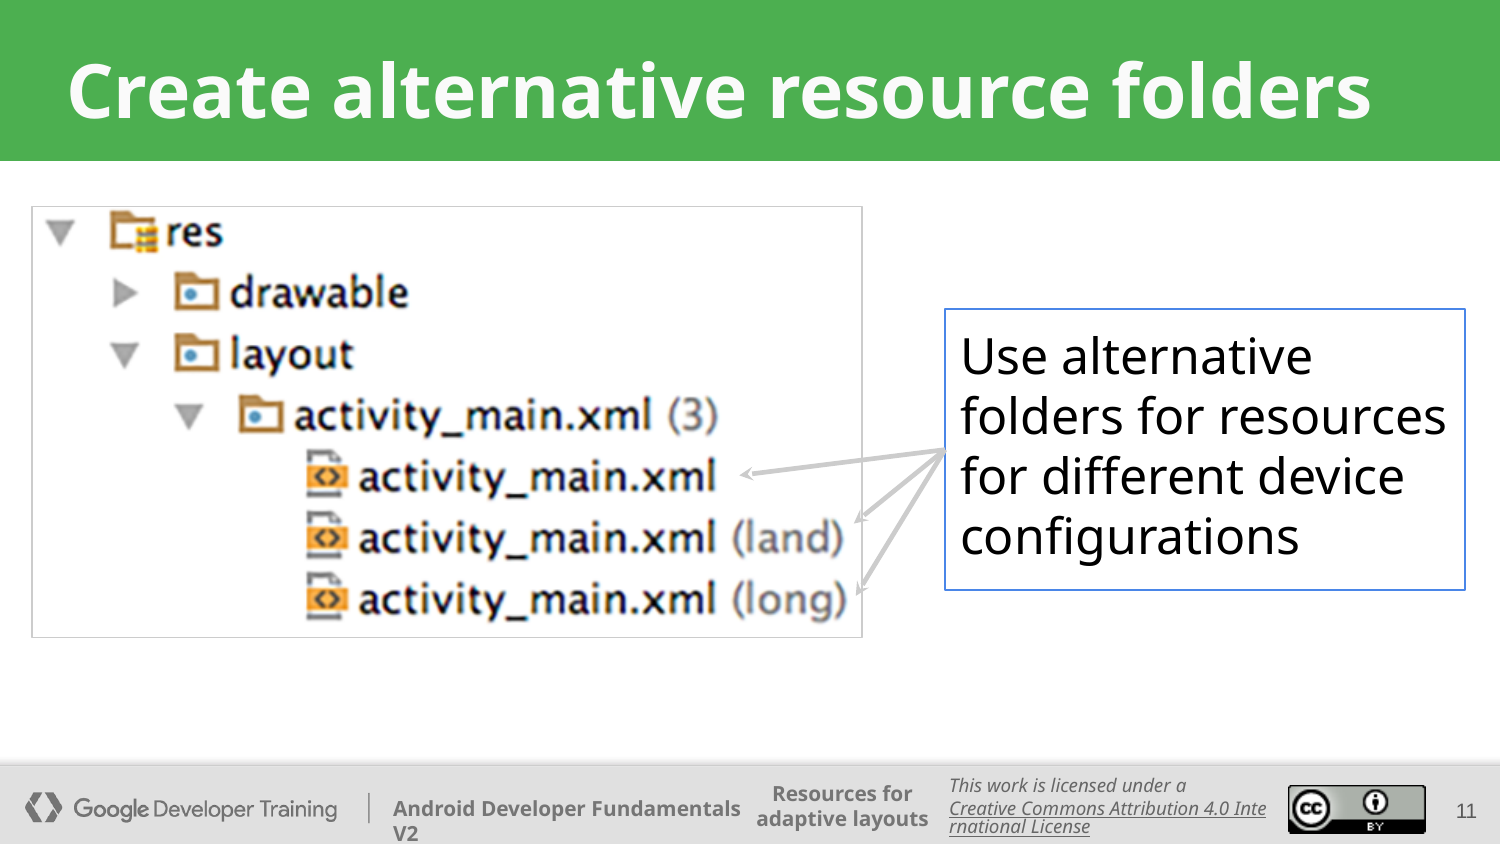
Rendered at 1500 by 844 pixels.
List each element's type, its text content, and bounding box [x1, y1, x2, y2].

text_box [855, 449, 946, 597]
slide_number ‹#› [1402, 777, 1493, 842]
picture [0, 161, 1500, 844]
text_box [739, 449, 851, 476]
title Create alternative resource folders [51, 28, 1449, 122]
text_box Use alternative folders for resources for different device configurations [944, 309, 1465, 591]
